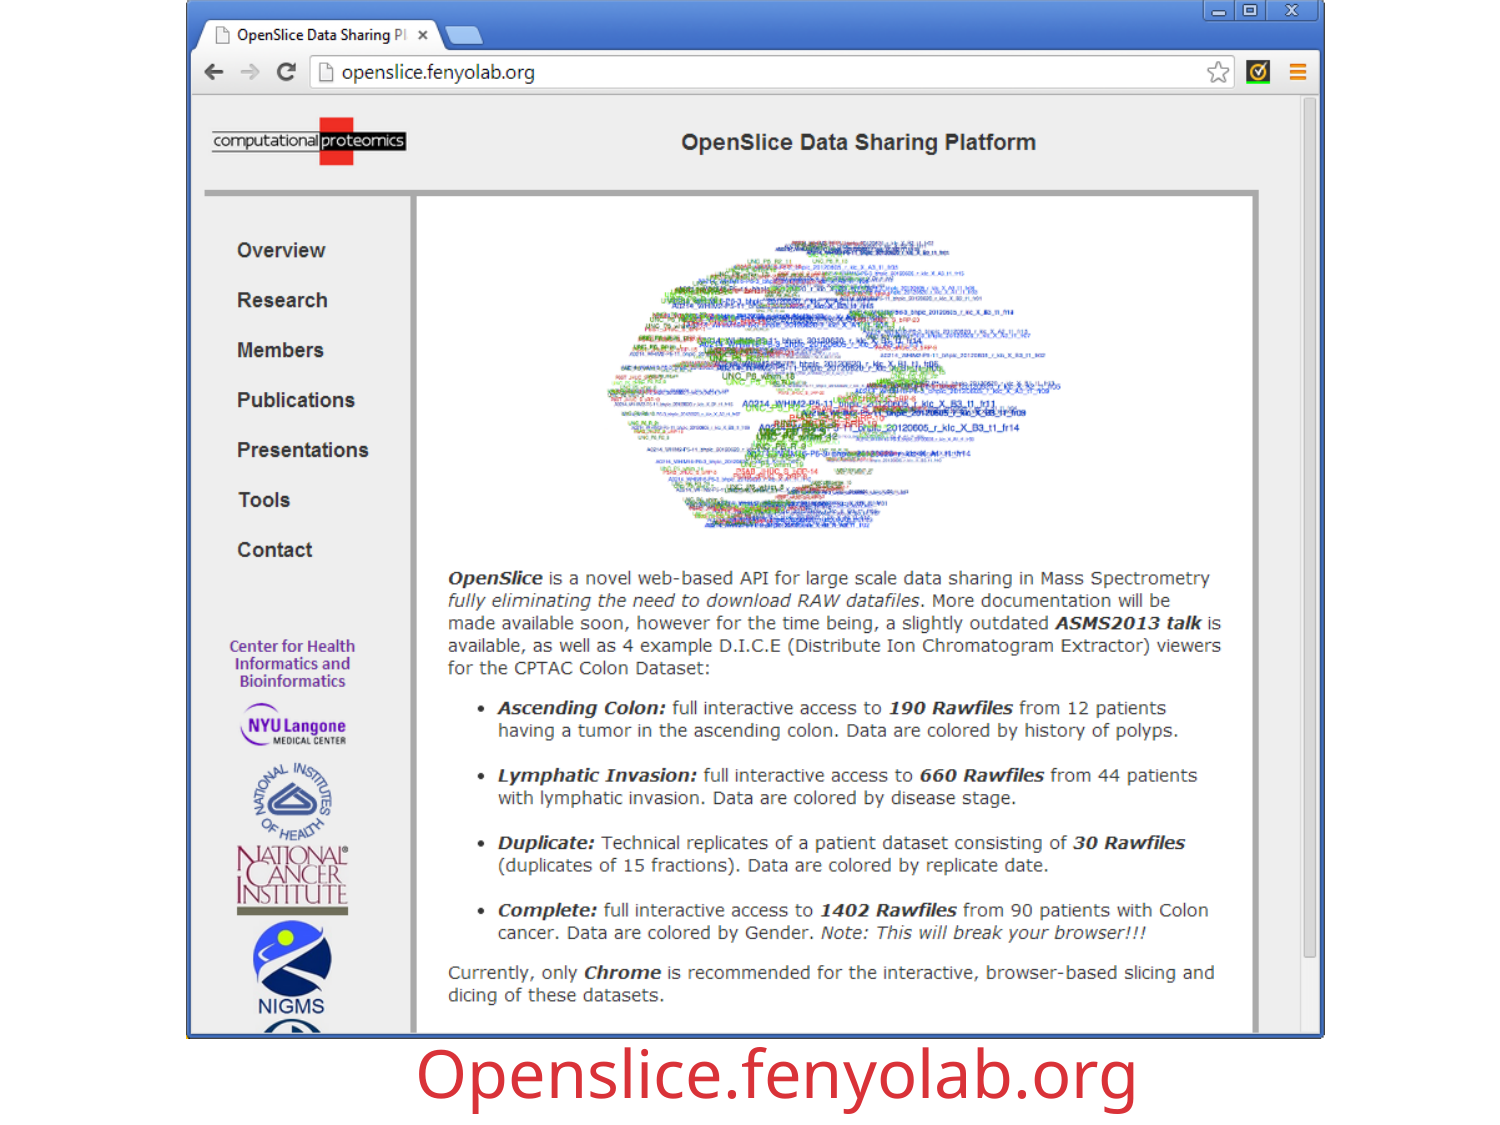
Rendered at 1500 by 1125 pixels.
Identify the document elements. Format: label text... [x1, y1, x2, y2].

text_box Openslice.fenyolab.org [400, 1047, 1156, 1120]
picture [186, 0, 1326, 1039]
